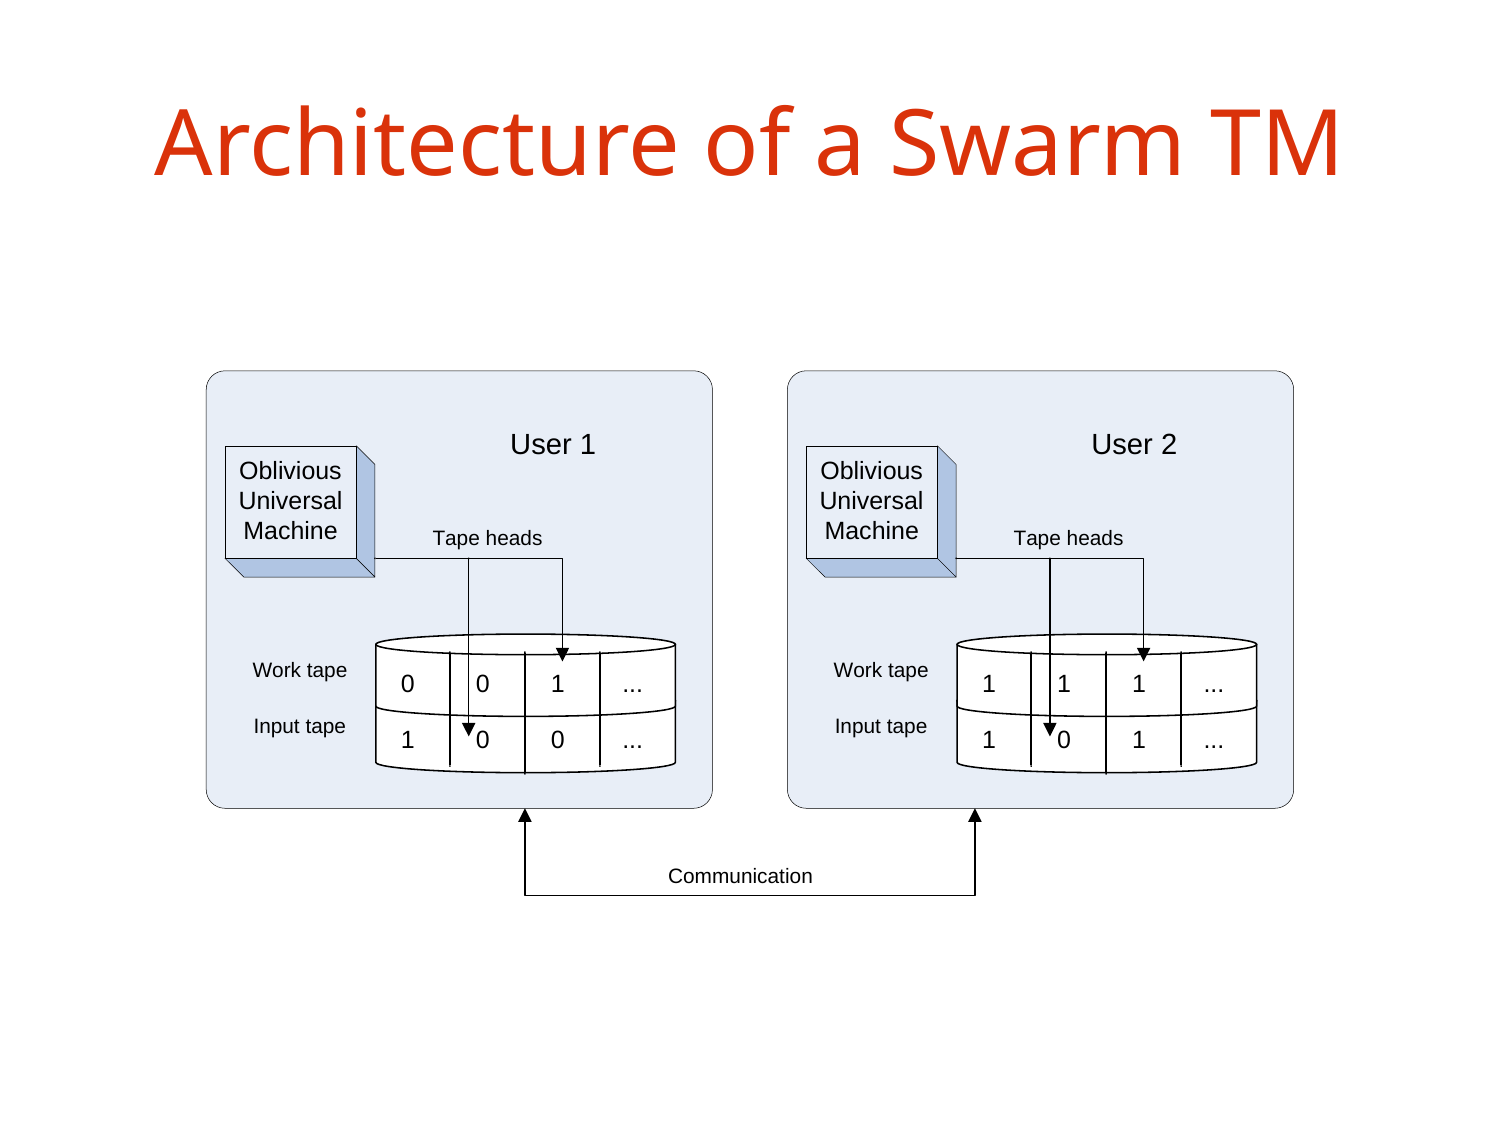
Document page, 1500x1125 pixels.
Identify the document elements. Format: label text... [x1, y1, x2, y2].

title Architecture of a Swarm TM [74, 44, 1426, 233]
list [203, 367, 1297, 900]
